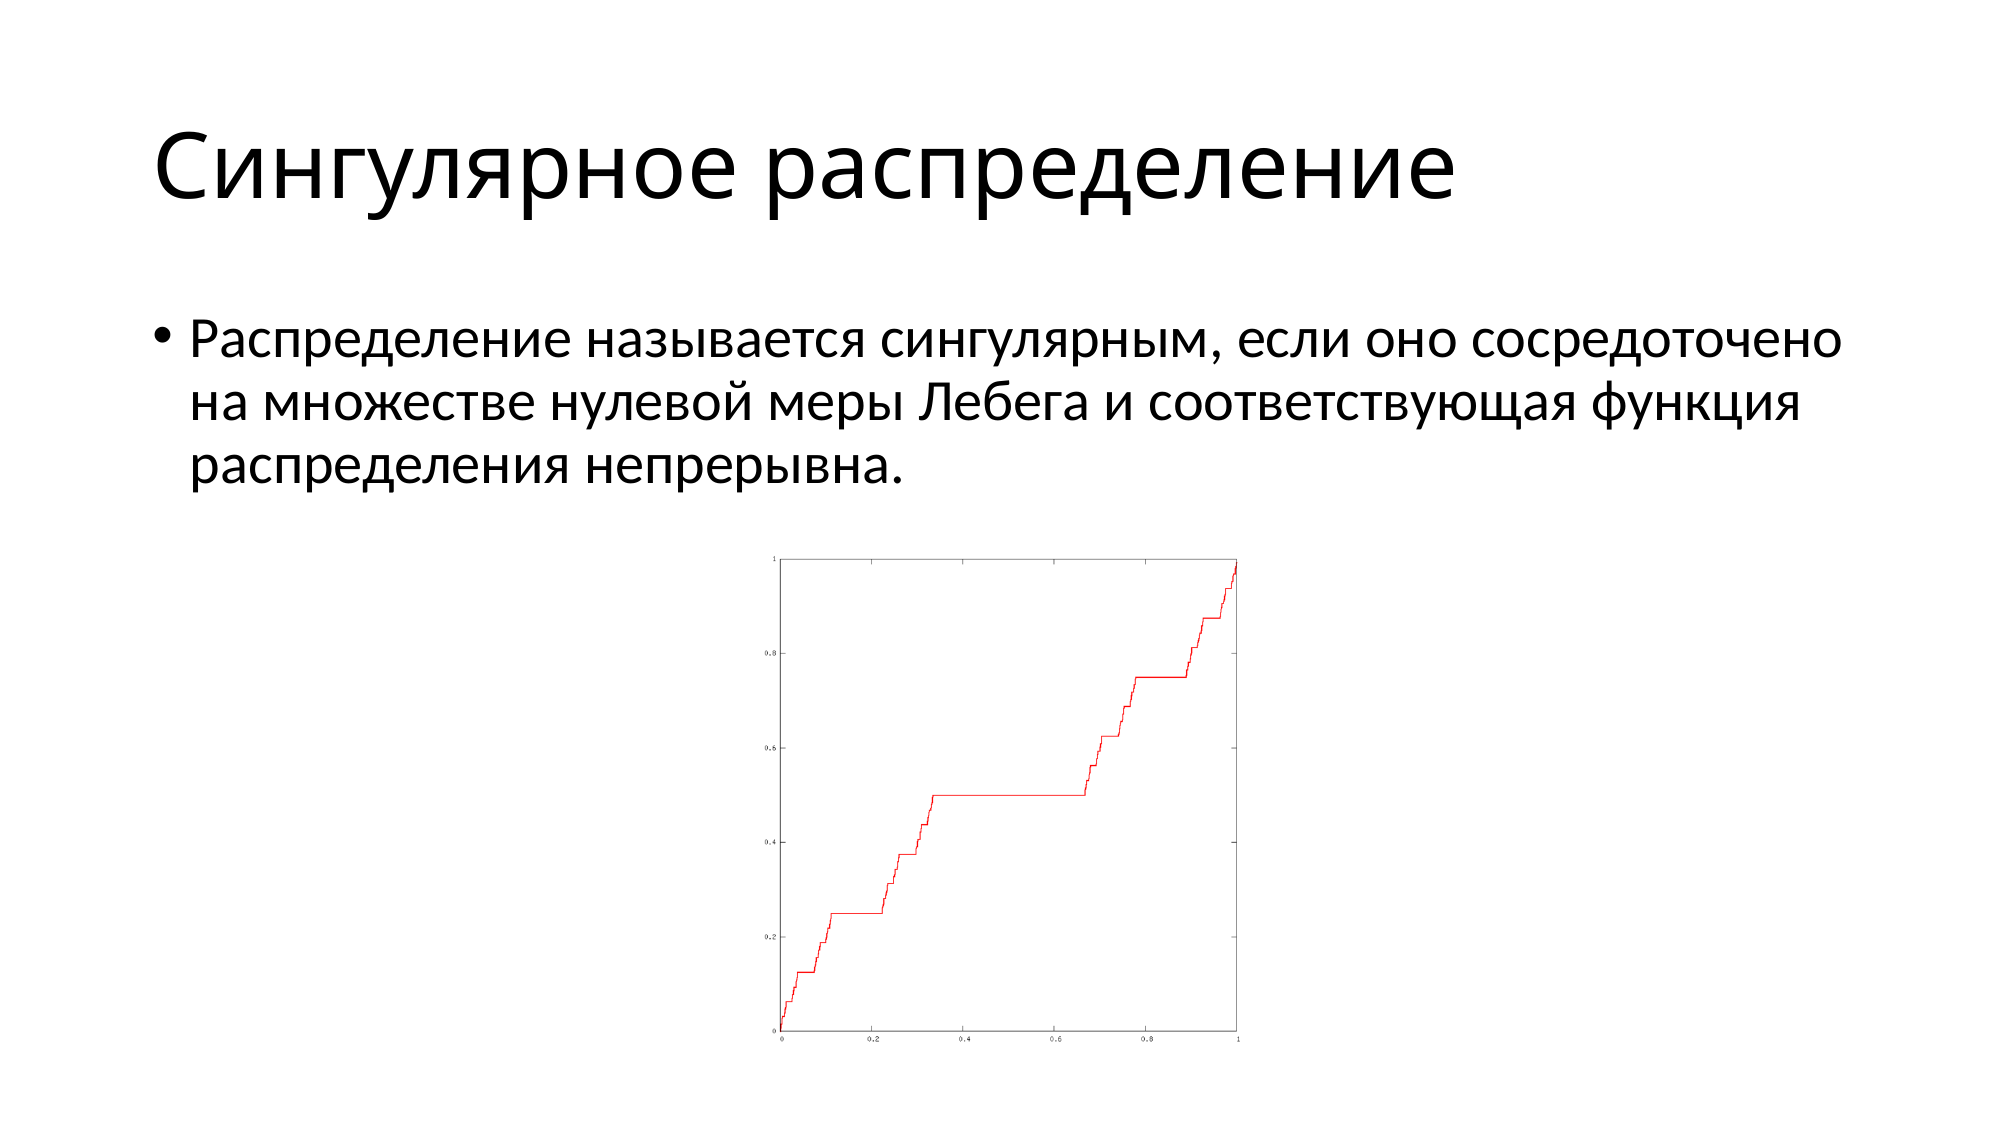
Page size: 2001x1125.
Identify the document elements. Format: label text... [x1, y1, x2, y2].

picture [752, 551, 1248, 1047]
list Распределение называется сингулярным, если оно сосредоточено на множестве нулевой меры Лебега и соответствующая функция распределения непрерывна. [137, 299, 1863, 1014]
title Сингулярное распределение [137, 59, 1863, 278]
